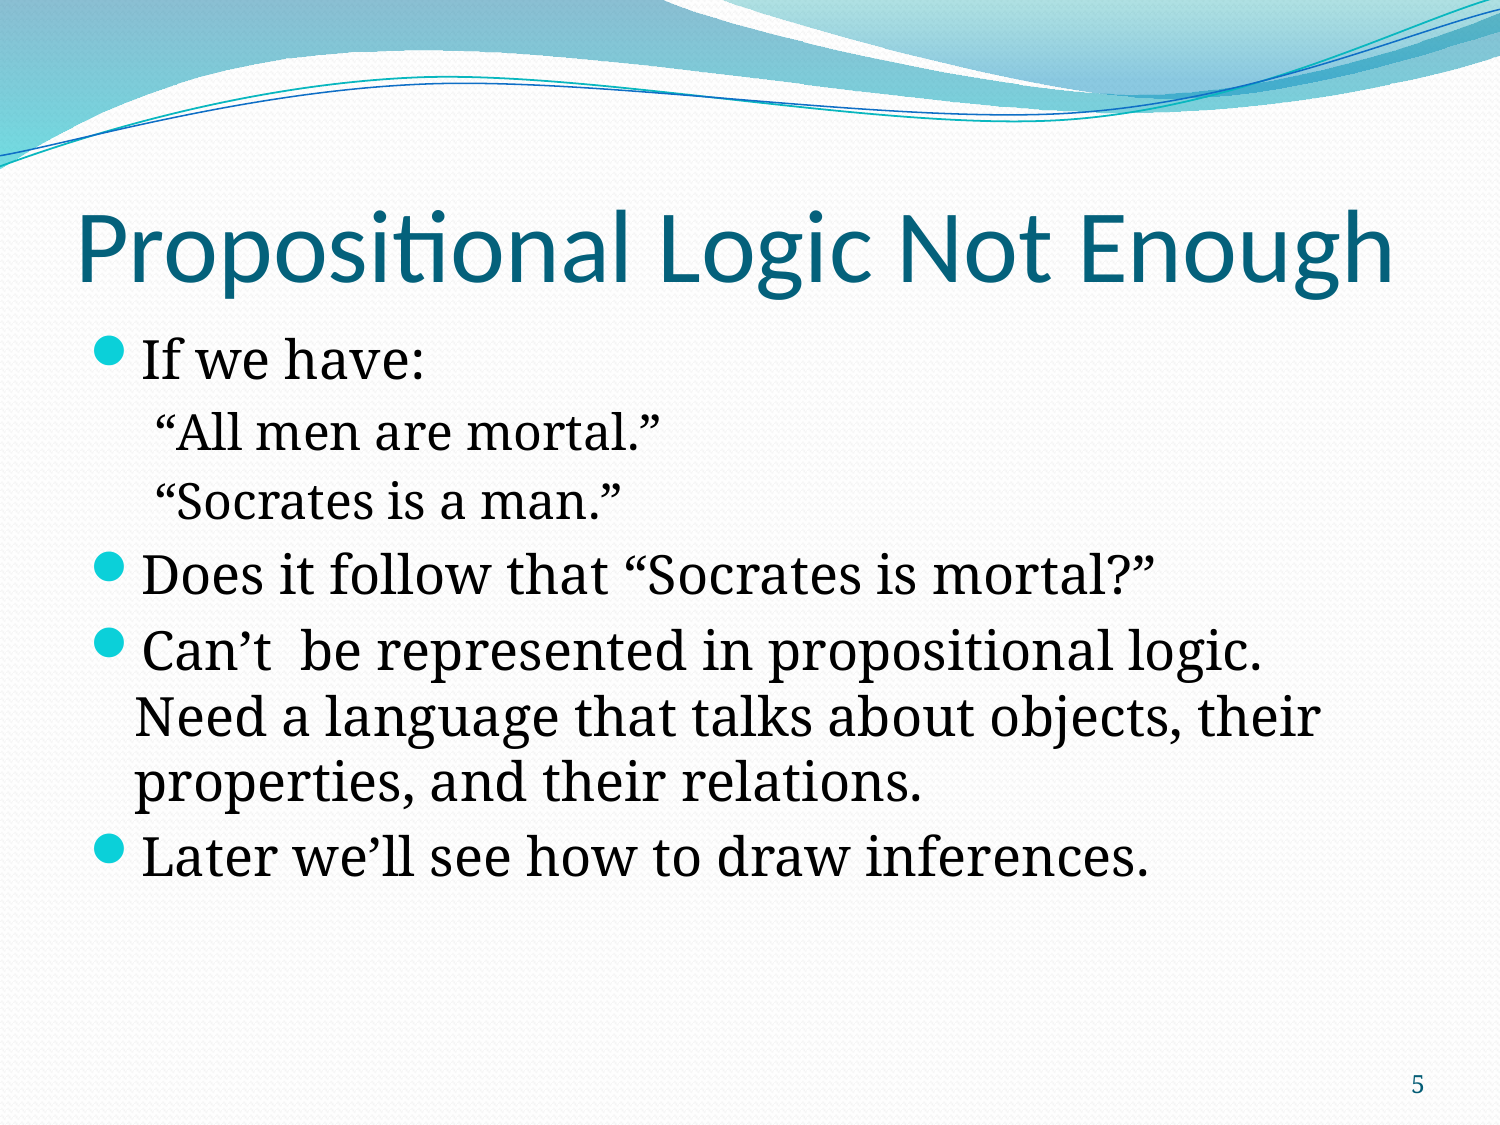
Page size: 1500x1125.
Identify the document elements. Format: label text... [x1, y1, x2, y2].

list If we have: “All men are mortal.” “Socrates is a man.” Does it follow that “Socrates is mortal?” Can’t be represented in propositional logic. Need a language that talks about objects, their properties, and their relations. Later we’ll see how to draw inferences. [75, 317, 1425, 1038]
title Propositional Logic Not Enough [75, 115, 1425, 303]
slide_number 5 [1299, 1042, 1425, 1103]
